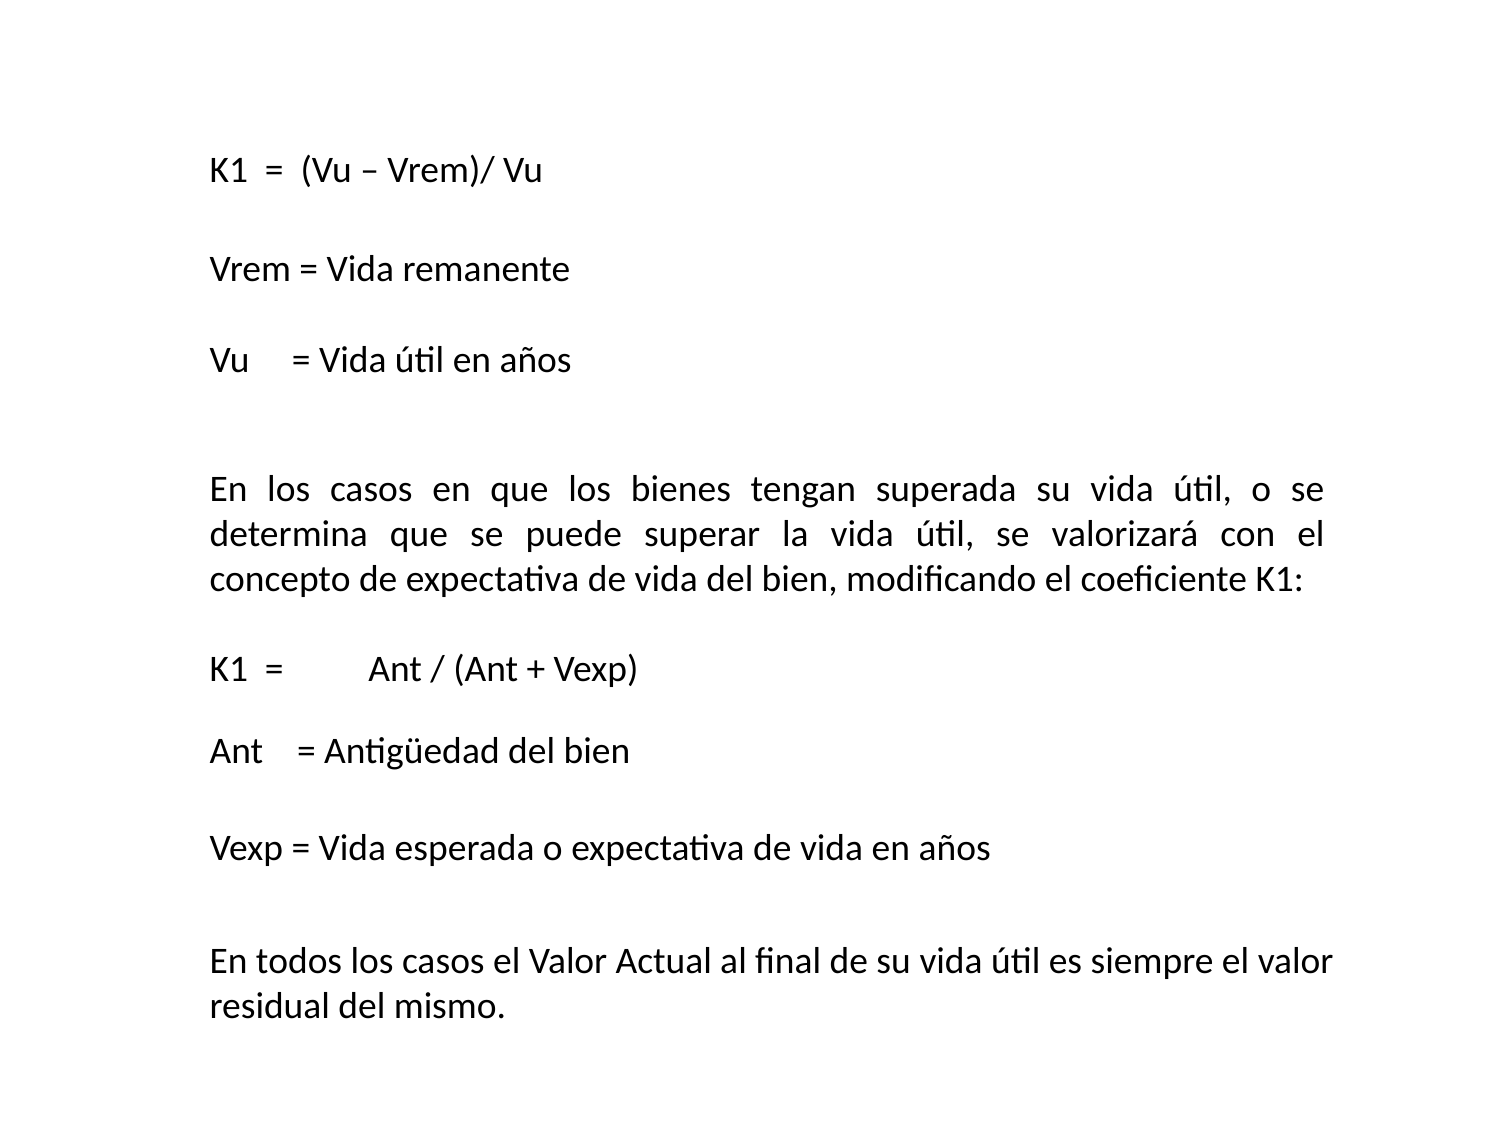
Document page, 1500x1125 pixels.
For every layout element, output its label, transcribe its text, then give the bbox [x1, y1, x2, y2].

text_box Vexp = Vida esperada o expectativa de vida en años [194, 815, 1235, 876]
text_box K1 = (Vu – Vrem)/ Vu [194, 137, 1412, 197]
text_box K1 = Ant / (Ant + Vexp) [194, 636, 1341, 697]
text_box Ant = Antigüedad del bien [194, 718, 1235, 779]
text_box En todos los casos el Valor Actual al final de su vida útil es siempre el valor residual del mismo. [194, 928, 1412, 1034]
text_box Vrem = Vida remanente [194, 236, 750, 297]
text_box En los casos en que los bienes tengan superada su vida útil, o se determina que se puede superar la vida útil, se valorizará con el concepto de expectativa de vida del bien, modificando el coeficiente K1: [194, 456, 1341, 636]
text_box Vu = Vida útil en años [194, 327, 1093, 388]
